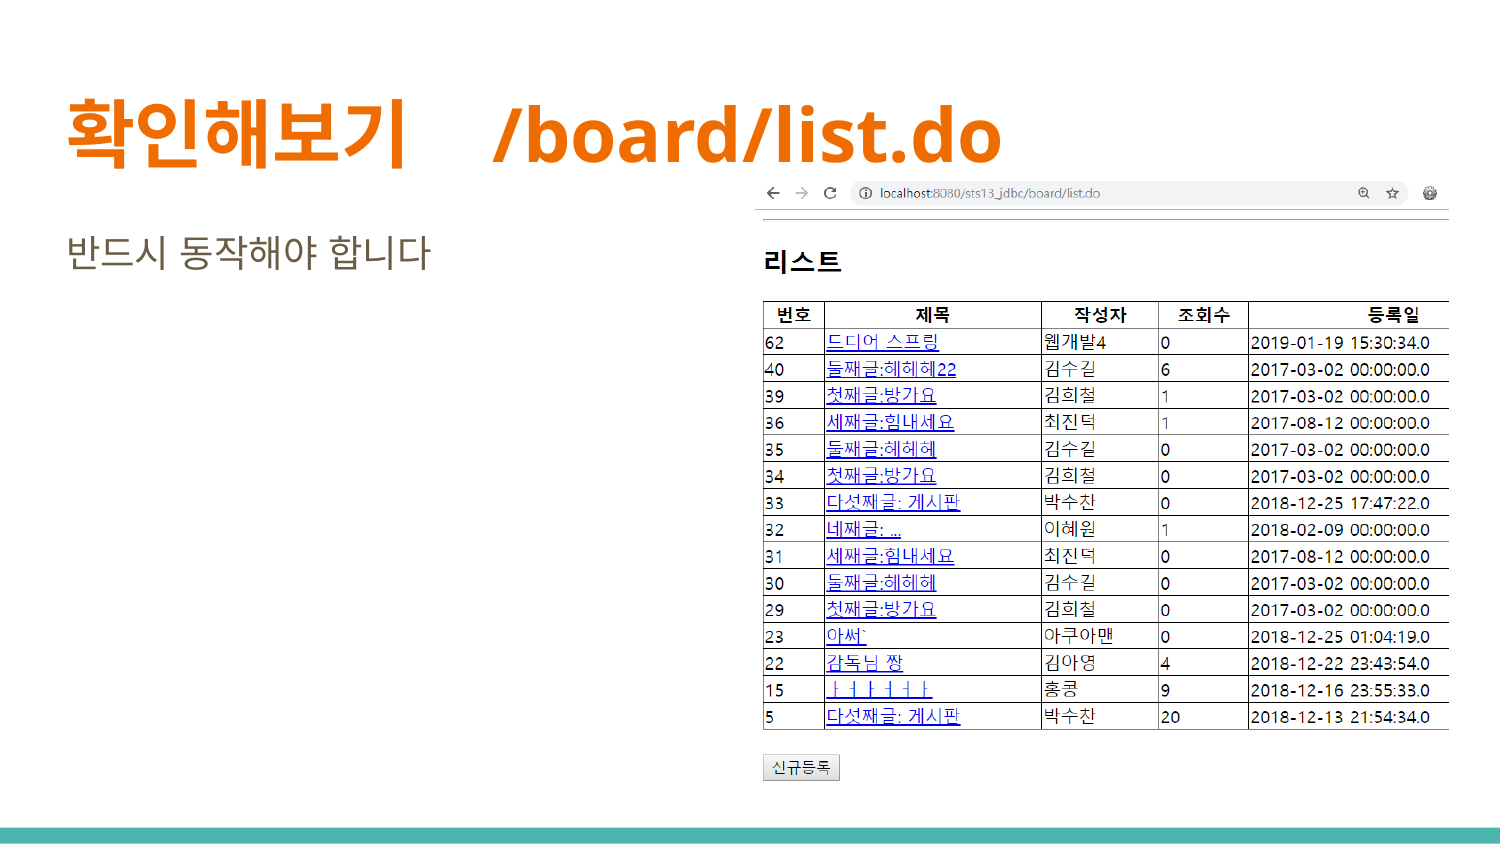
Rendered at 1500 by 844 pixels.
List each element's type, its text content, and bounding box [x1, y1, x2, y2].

title 확인해보기 /board/list.do [51, 72, 1449, 189]
list 반드시 동작해야 합니다 [51, 207, 518, 518]
picture [755, 181, 1450, 787]
